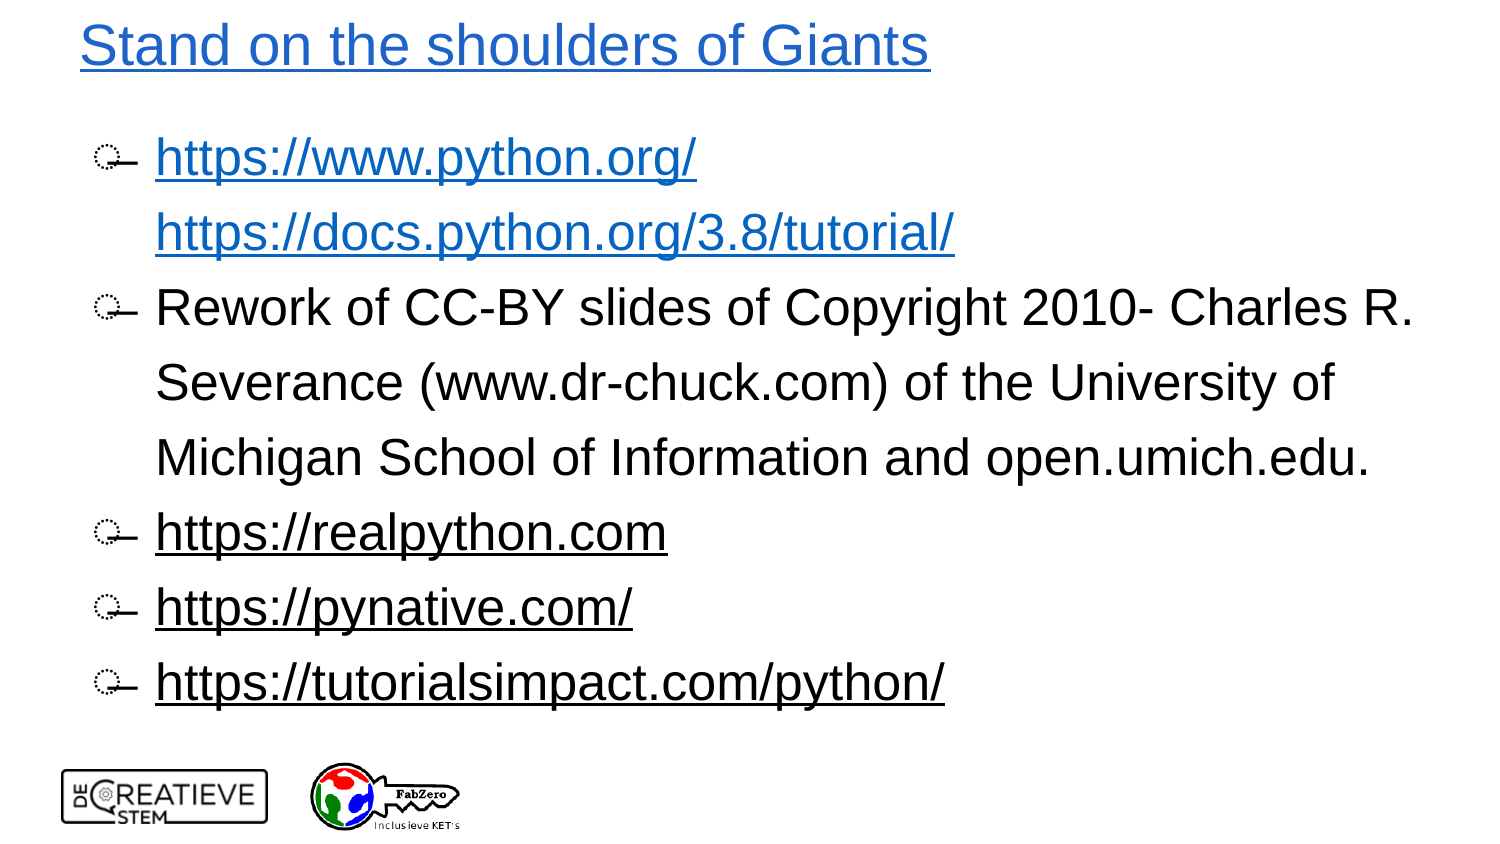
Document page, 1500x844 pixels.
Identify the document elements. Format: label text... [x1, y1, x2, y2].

picture [306, 759, 463, 834]
list https://www.python.org/ https://docs.python.org/3.8/tutorial/ Rework of CC-BY slides of Copyright 2010- Charles R. Severance (www.dr-chuck.com) of the University of Michigan School of Information and open.umich.edu. https://realpython.com https://pynative.com/ https://tutorialsimpact.com/python/ [72, 103, 1431, 683]
title Stand on the shoulders of Giants [71, 11, 1431, 87]
picture [61, 769, 268, 824]
